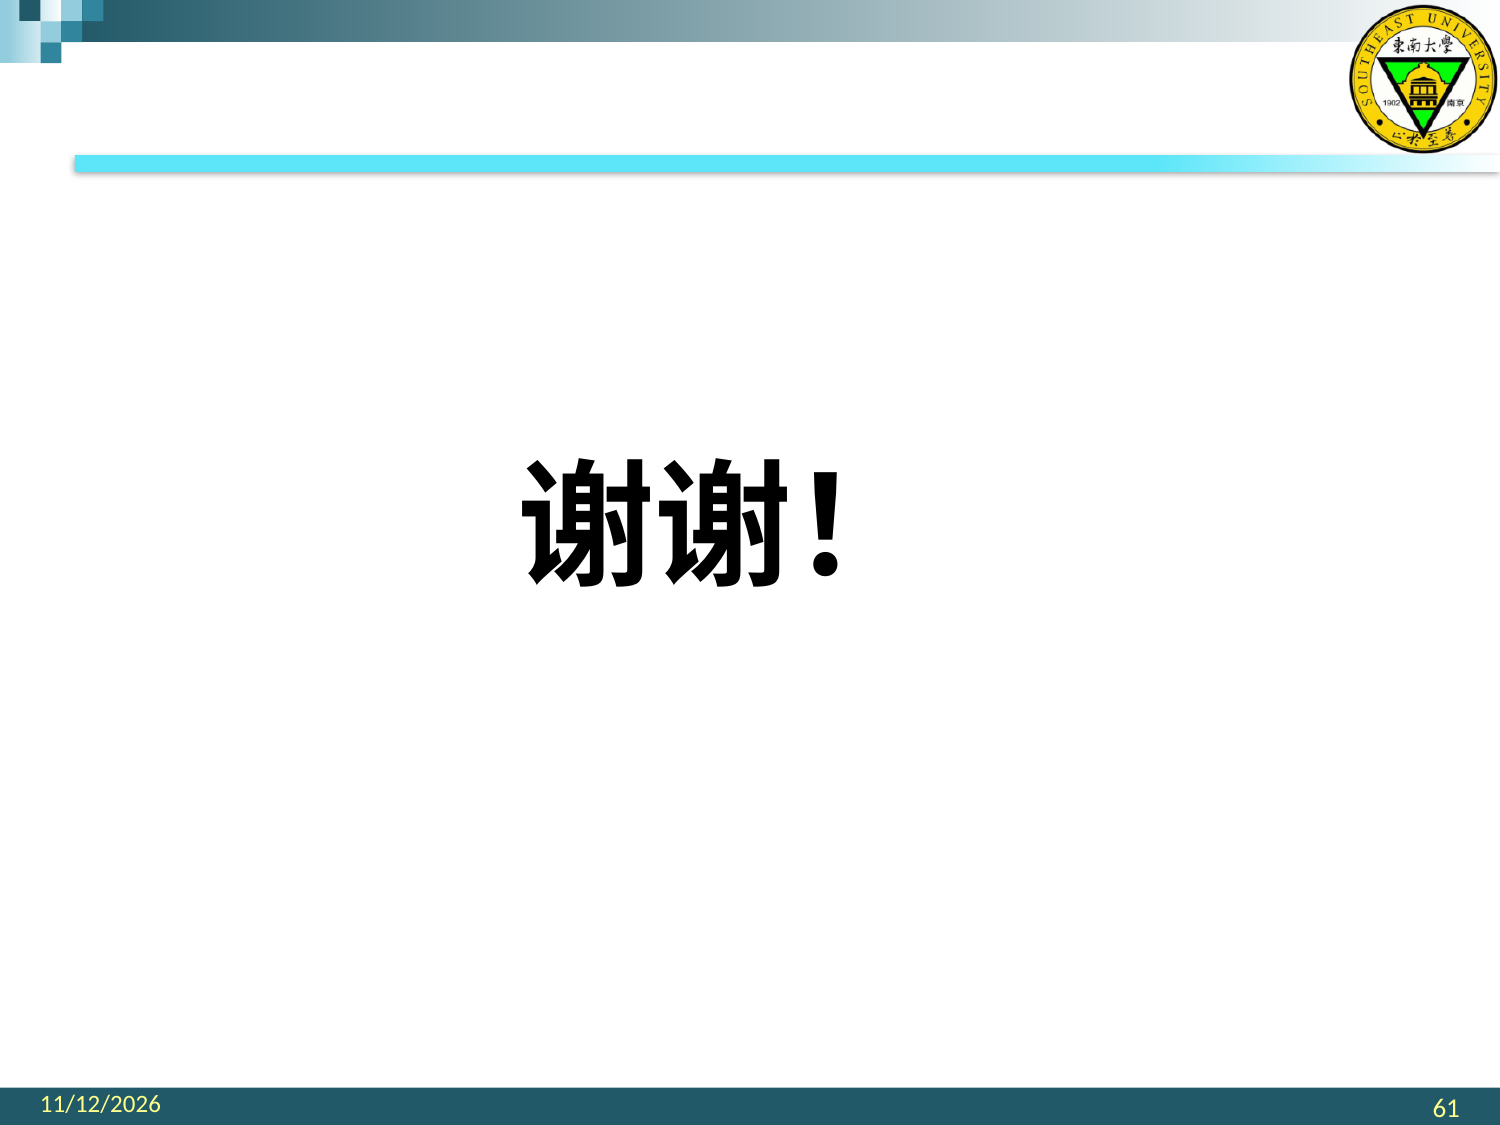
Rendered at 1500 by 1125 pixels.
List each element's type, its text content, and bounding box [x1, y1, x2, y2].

picture [1348, 3, 1498, 154]
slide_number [24, 1087, 375, 1125]
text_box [1283, 155, 1287, 172]
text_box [1188, 155, 1193, 172]
slide_number 61 [1125, 1087, 1475, 1125]
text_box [1155, 155, 1161, 172]
text_box 谢谢！ [502, 430, 945, 611]
